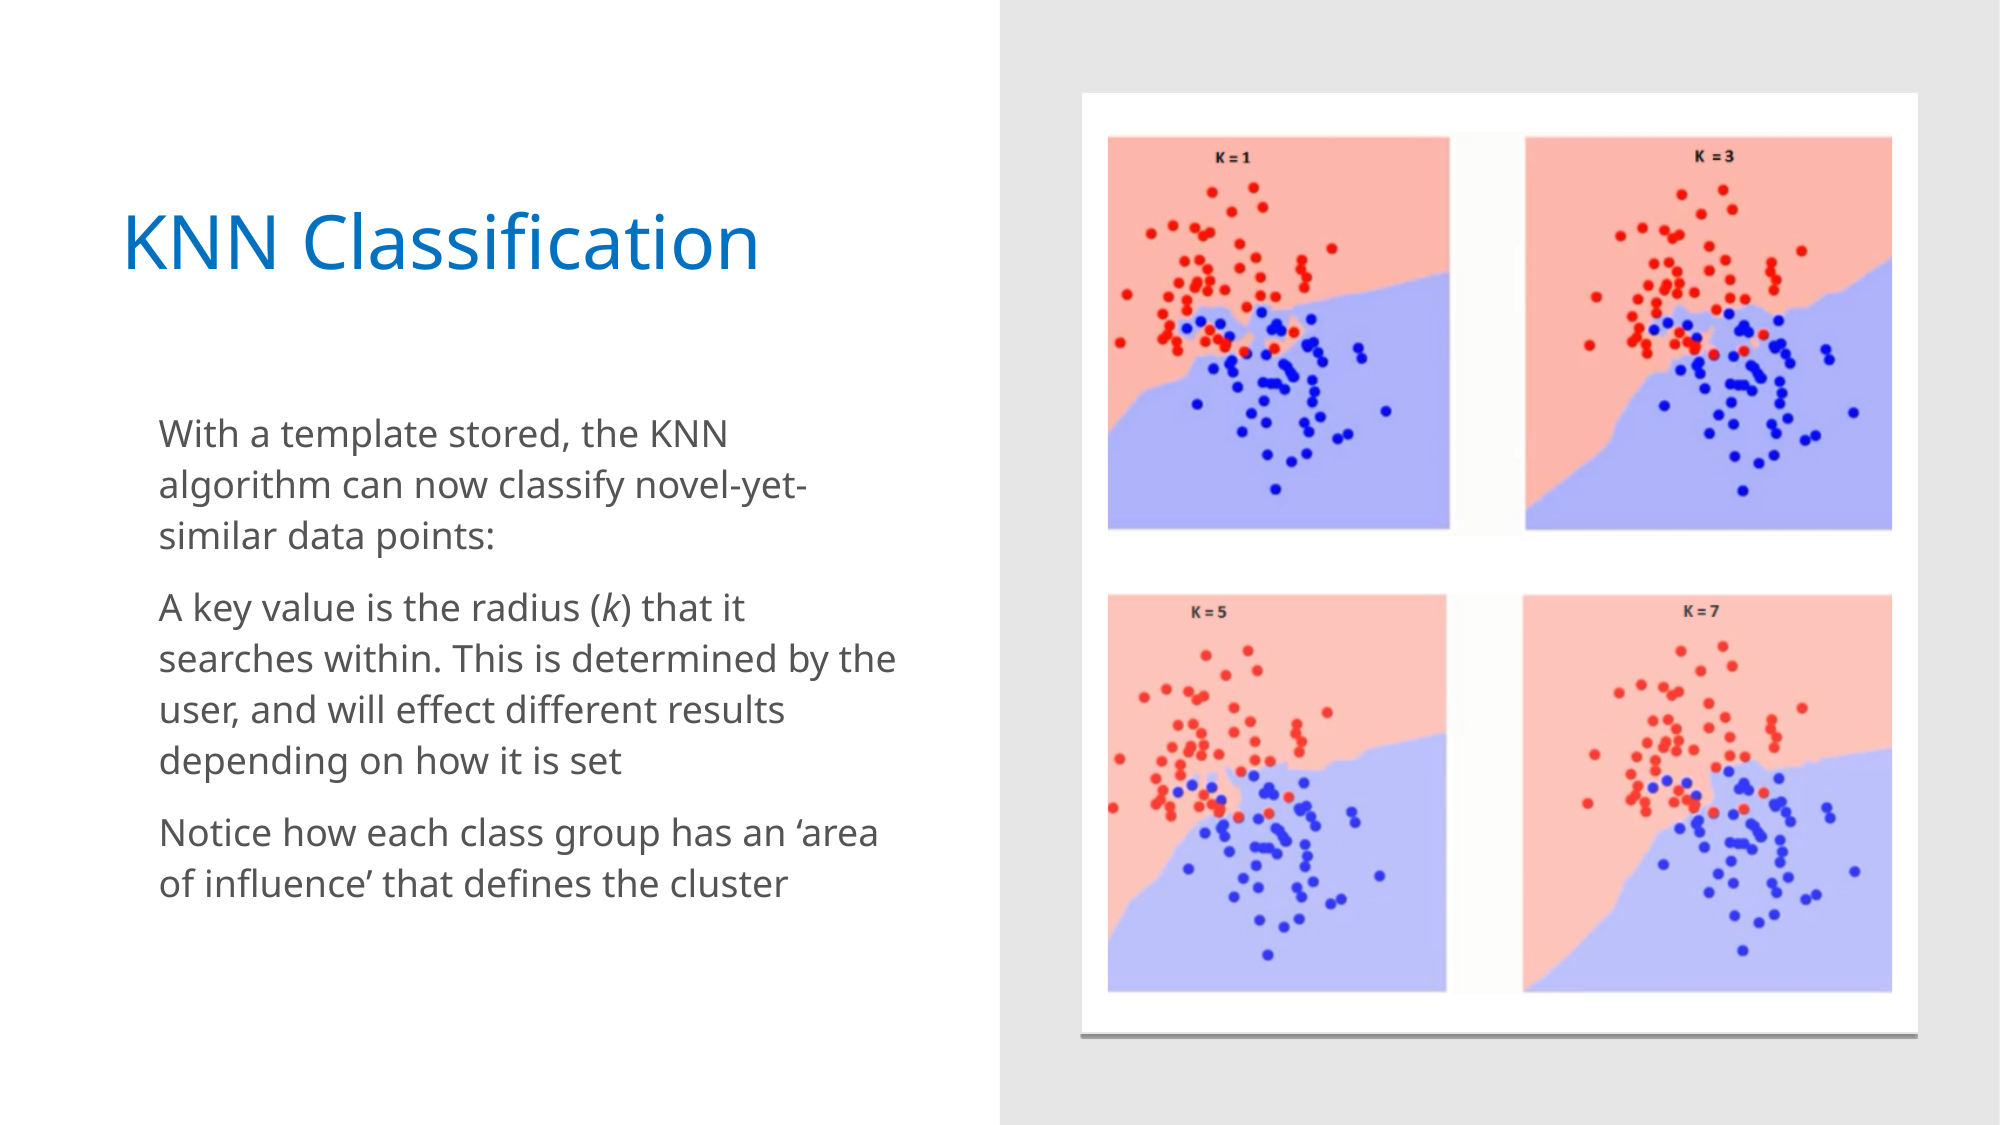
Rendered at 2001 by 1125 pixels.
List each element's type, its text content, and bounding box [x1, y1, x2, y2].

text_box [1080, 91, 1919, 1034]
text_box KNN Classification [106, 104, 919, 380]
text_box [999, 0, 2000, 1125]
picture [1107, 118, 1893, 1007]
text_box With a template stored, the KNN algorithm can now classify novel-yet-similar data points: A key value is the radius (k) that it searches within. This is determined by the user, and will effect different results depending on how it is set Notice how each class group has an ‘area of influence’ that defines the cluster [106, 399, 919, 1020]
